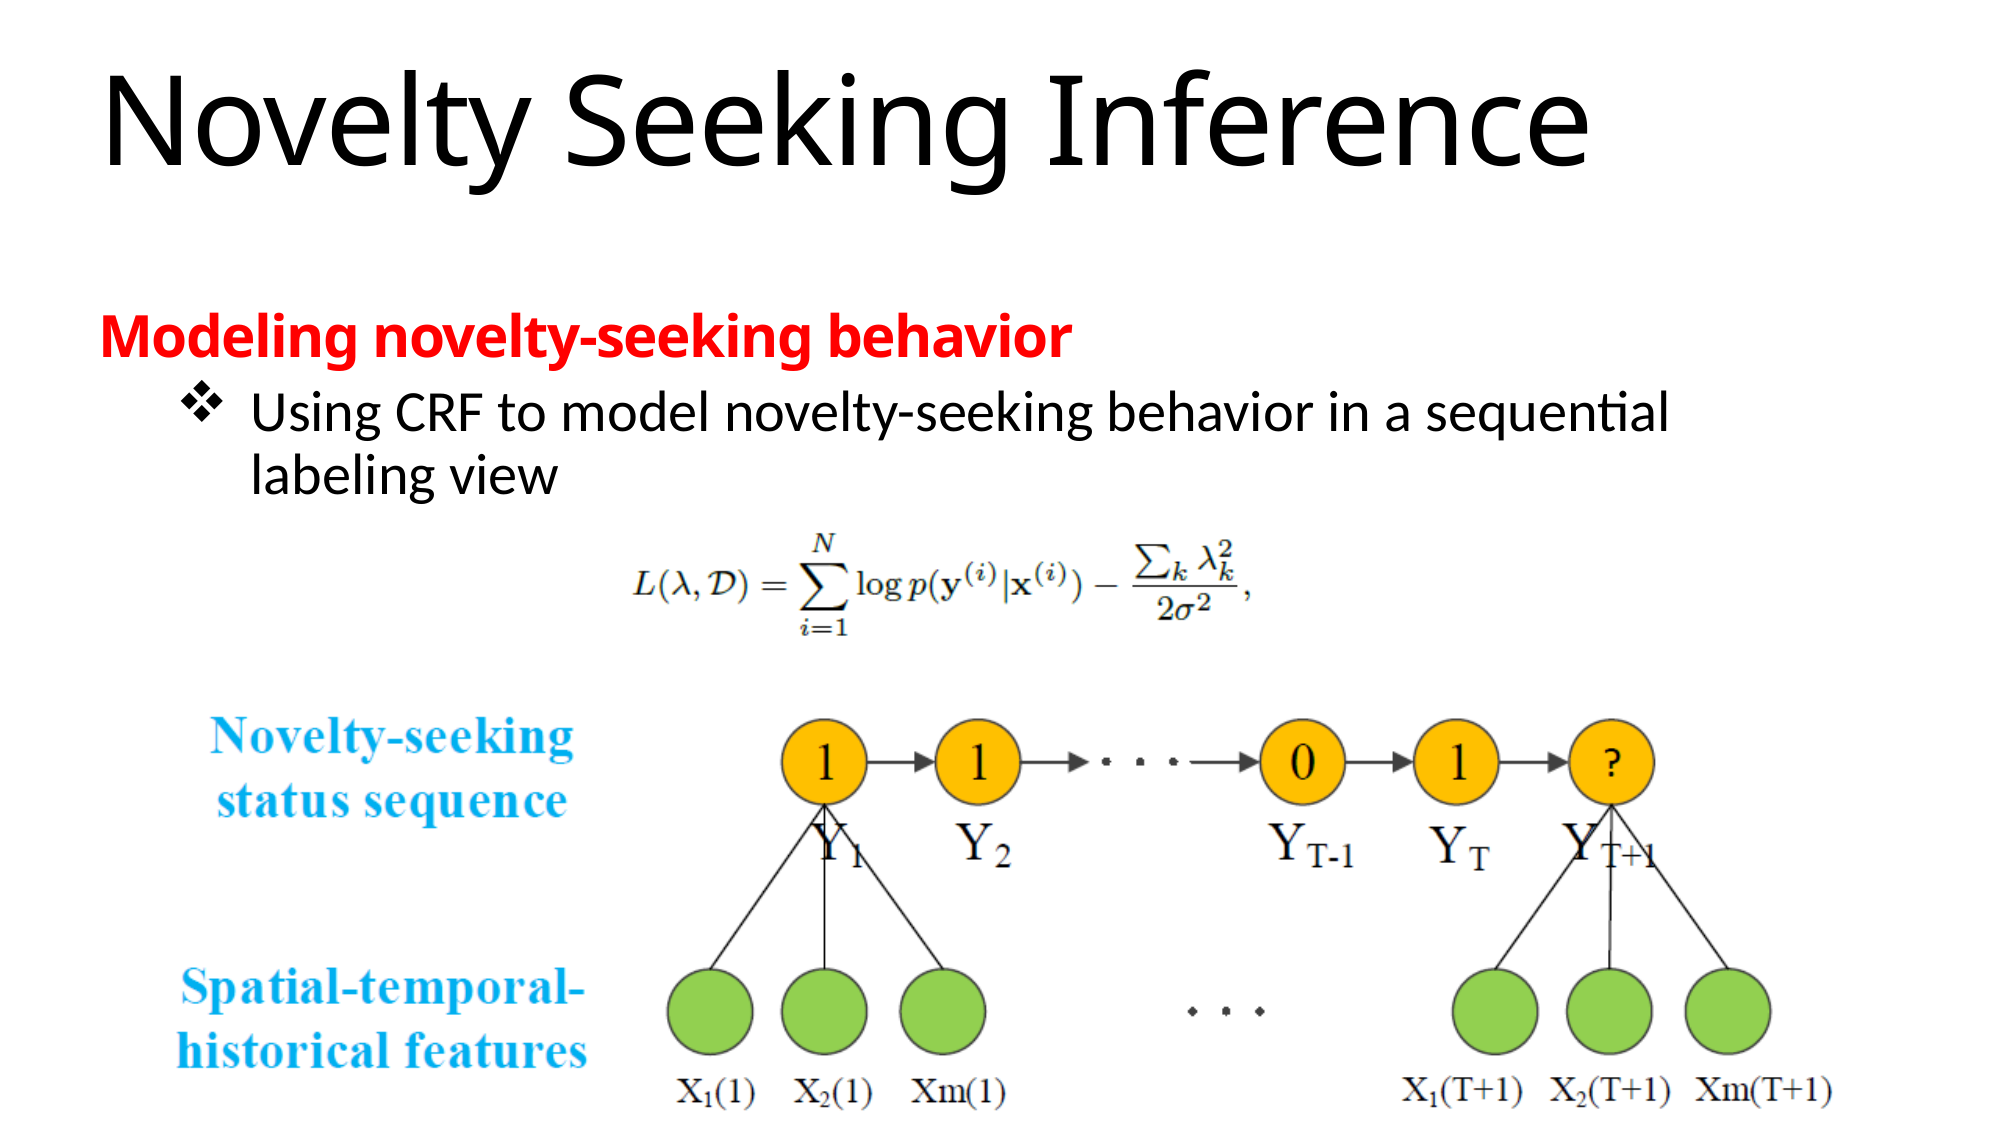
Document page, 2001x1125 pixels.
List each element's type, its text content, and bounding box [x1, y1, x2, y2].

list Modeling novelty-seeking behavior Using CRF to model novelty-seeking behavior in a sequential labeling view [83, 299, 1868, 1108]
picture [169, 700, 1840, 1123]
picture [627, 513, 1283, 658]
list Novelty Seeking Inference [83, 50, 1926, 214]
